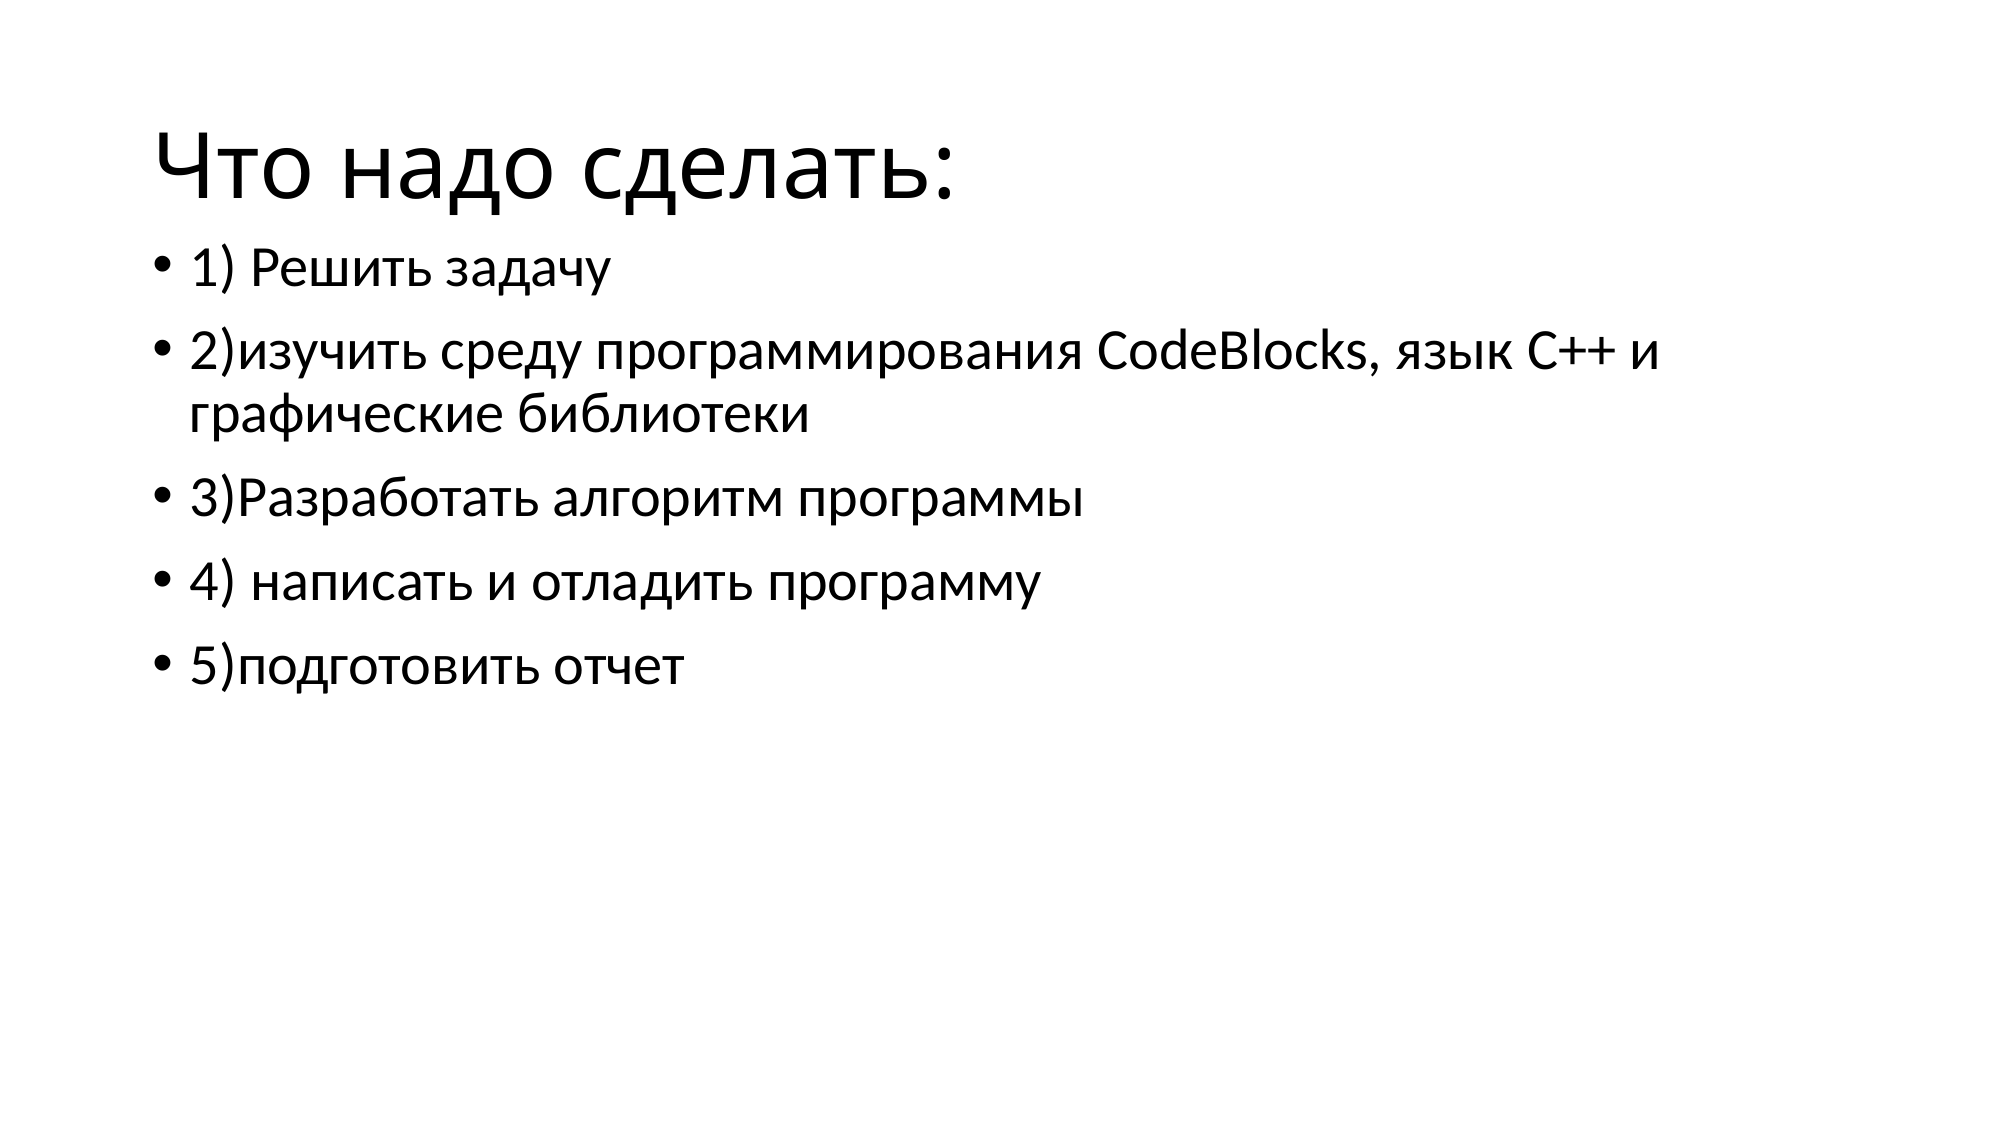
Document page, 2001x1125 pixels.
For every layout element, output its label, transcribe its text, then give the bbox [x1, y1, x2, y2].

list 1) Решить задачу 2)изучить среду программирования CodeBlocks, язык C++ и графические библиотеки 3)Разработать алгоритм программы 4) написать и отладить программу 5)подготовить отчет [137, 228, 1863, 956]
title Что надо сделать: [137, 59, 1863, 228]
